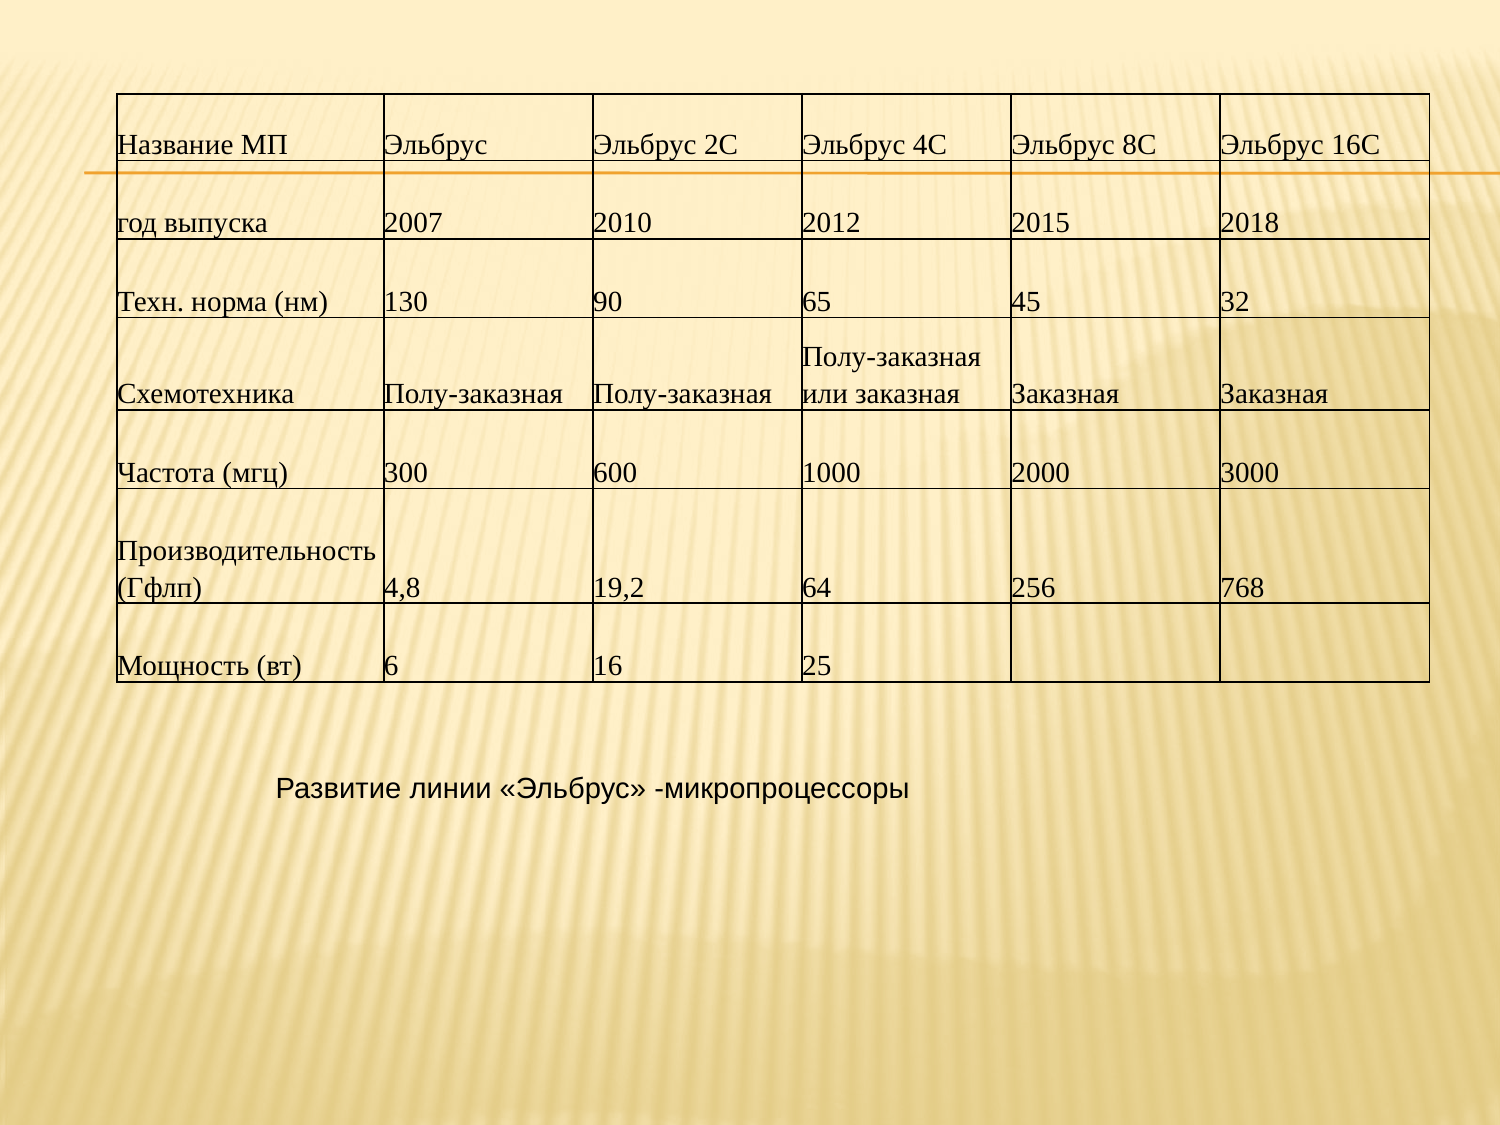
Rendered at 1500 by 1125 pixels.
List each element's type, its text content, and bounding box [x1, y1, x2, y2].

table_header Эльбрус 16С [1221, 95, 1429, 160]
table_cell 130 [385, 240, 592, 317]
table_cell [1012, 604, 1219, 681]
table_cell Полу-заказная или заказная [803, 318, 1010, 409]
table_cell 256 [1012, 489, 1219, 602]
table_cell 32 [1221, 240, 1429, 317]
table_cell 1000 [803, 411, 1010, 488]
table_cell 2015 [1012, 161, 1219, 238]
table_cell Техн. норма (нм) [118, 240, 383, 317]
table_cell Мощность (вт) [118, 604, 383, 681]
table_cell 2010 [594, 161, 801, 238]
table_cell Заказная [1221, 318, 1429, 409]
table_header Эльбрус [385, 95, 592, 160]
table_cell 300 [385, 411, 592, 488]
table_cell 2007 [385, 161, 592, 238]
table_cell Схемотехника [118, 318, 383, 409]
table_cell 2012 [803, 161, 1010, 238]
table_cell Полу-заказная [594, 318, 801, 409]
table_cell 90 [594, 240, 801, 317]
table_cell год выпуска [118, 161, 383, 238]
text_box Развитие линии «Эльбрус» -микропроцессоры [210, 761, 1125, 882]
table_cell 45 [1012, 240, 1219, 317]
table_cell 64 [803, 489, 1010, 602]
table_cell 19,2 [594, 489, 801, 602]
table_cell 4,8 [385, 489, 592, 602]
table_cell 65 [803, 240, 1010, 317]
table_cell Полу-заказная [385, 318, 592, 409]
table_cell Заказная [1012, 318, 1219, 409]
table_cell 600 [594, 411, 801, 488]
table_cell 2000 [1012, 411, 1219, 488]
table_header Эльбрус 8С [1012, 95, 1219, 160]
table_cell 25 [803, 604, 1010, 681]
table_header Название МП [118, 95, 383, 160]
table_cell 3000 [1221, 411, 1429, 488]
table_cell Частота (мгц) [118, 411, 383, 488]
table_cell 6 [385, 604, 592, 681]
table_cell 2018 [1221, 161, 1429, 238]
table_cell Производительность (Гфлп) [118, 489, 383, 602]
table_header Эльбрус 2С [594, 95, 801, 160]
table_cell 768 [1221, 489, 1429, 602]
table_cell [1221, 604, 1429, 681]
table_header Эльбрус 4С [803, 95, 1010, 160]
table_cell 16 [594, 604, 801, 681]
